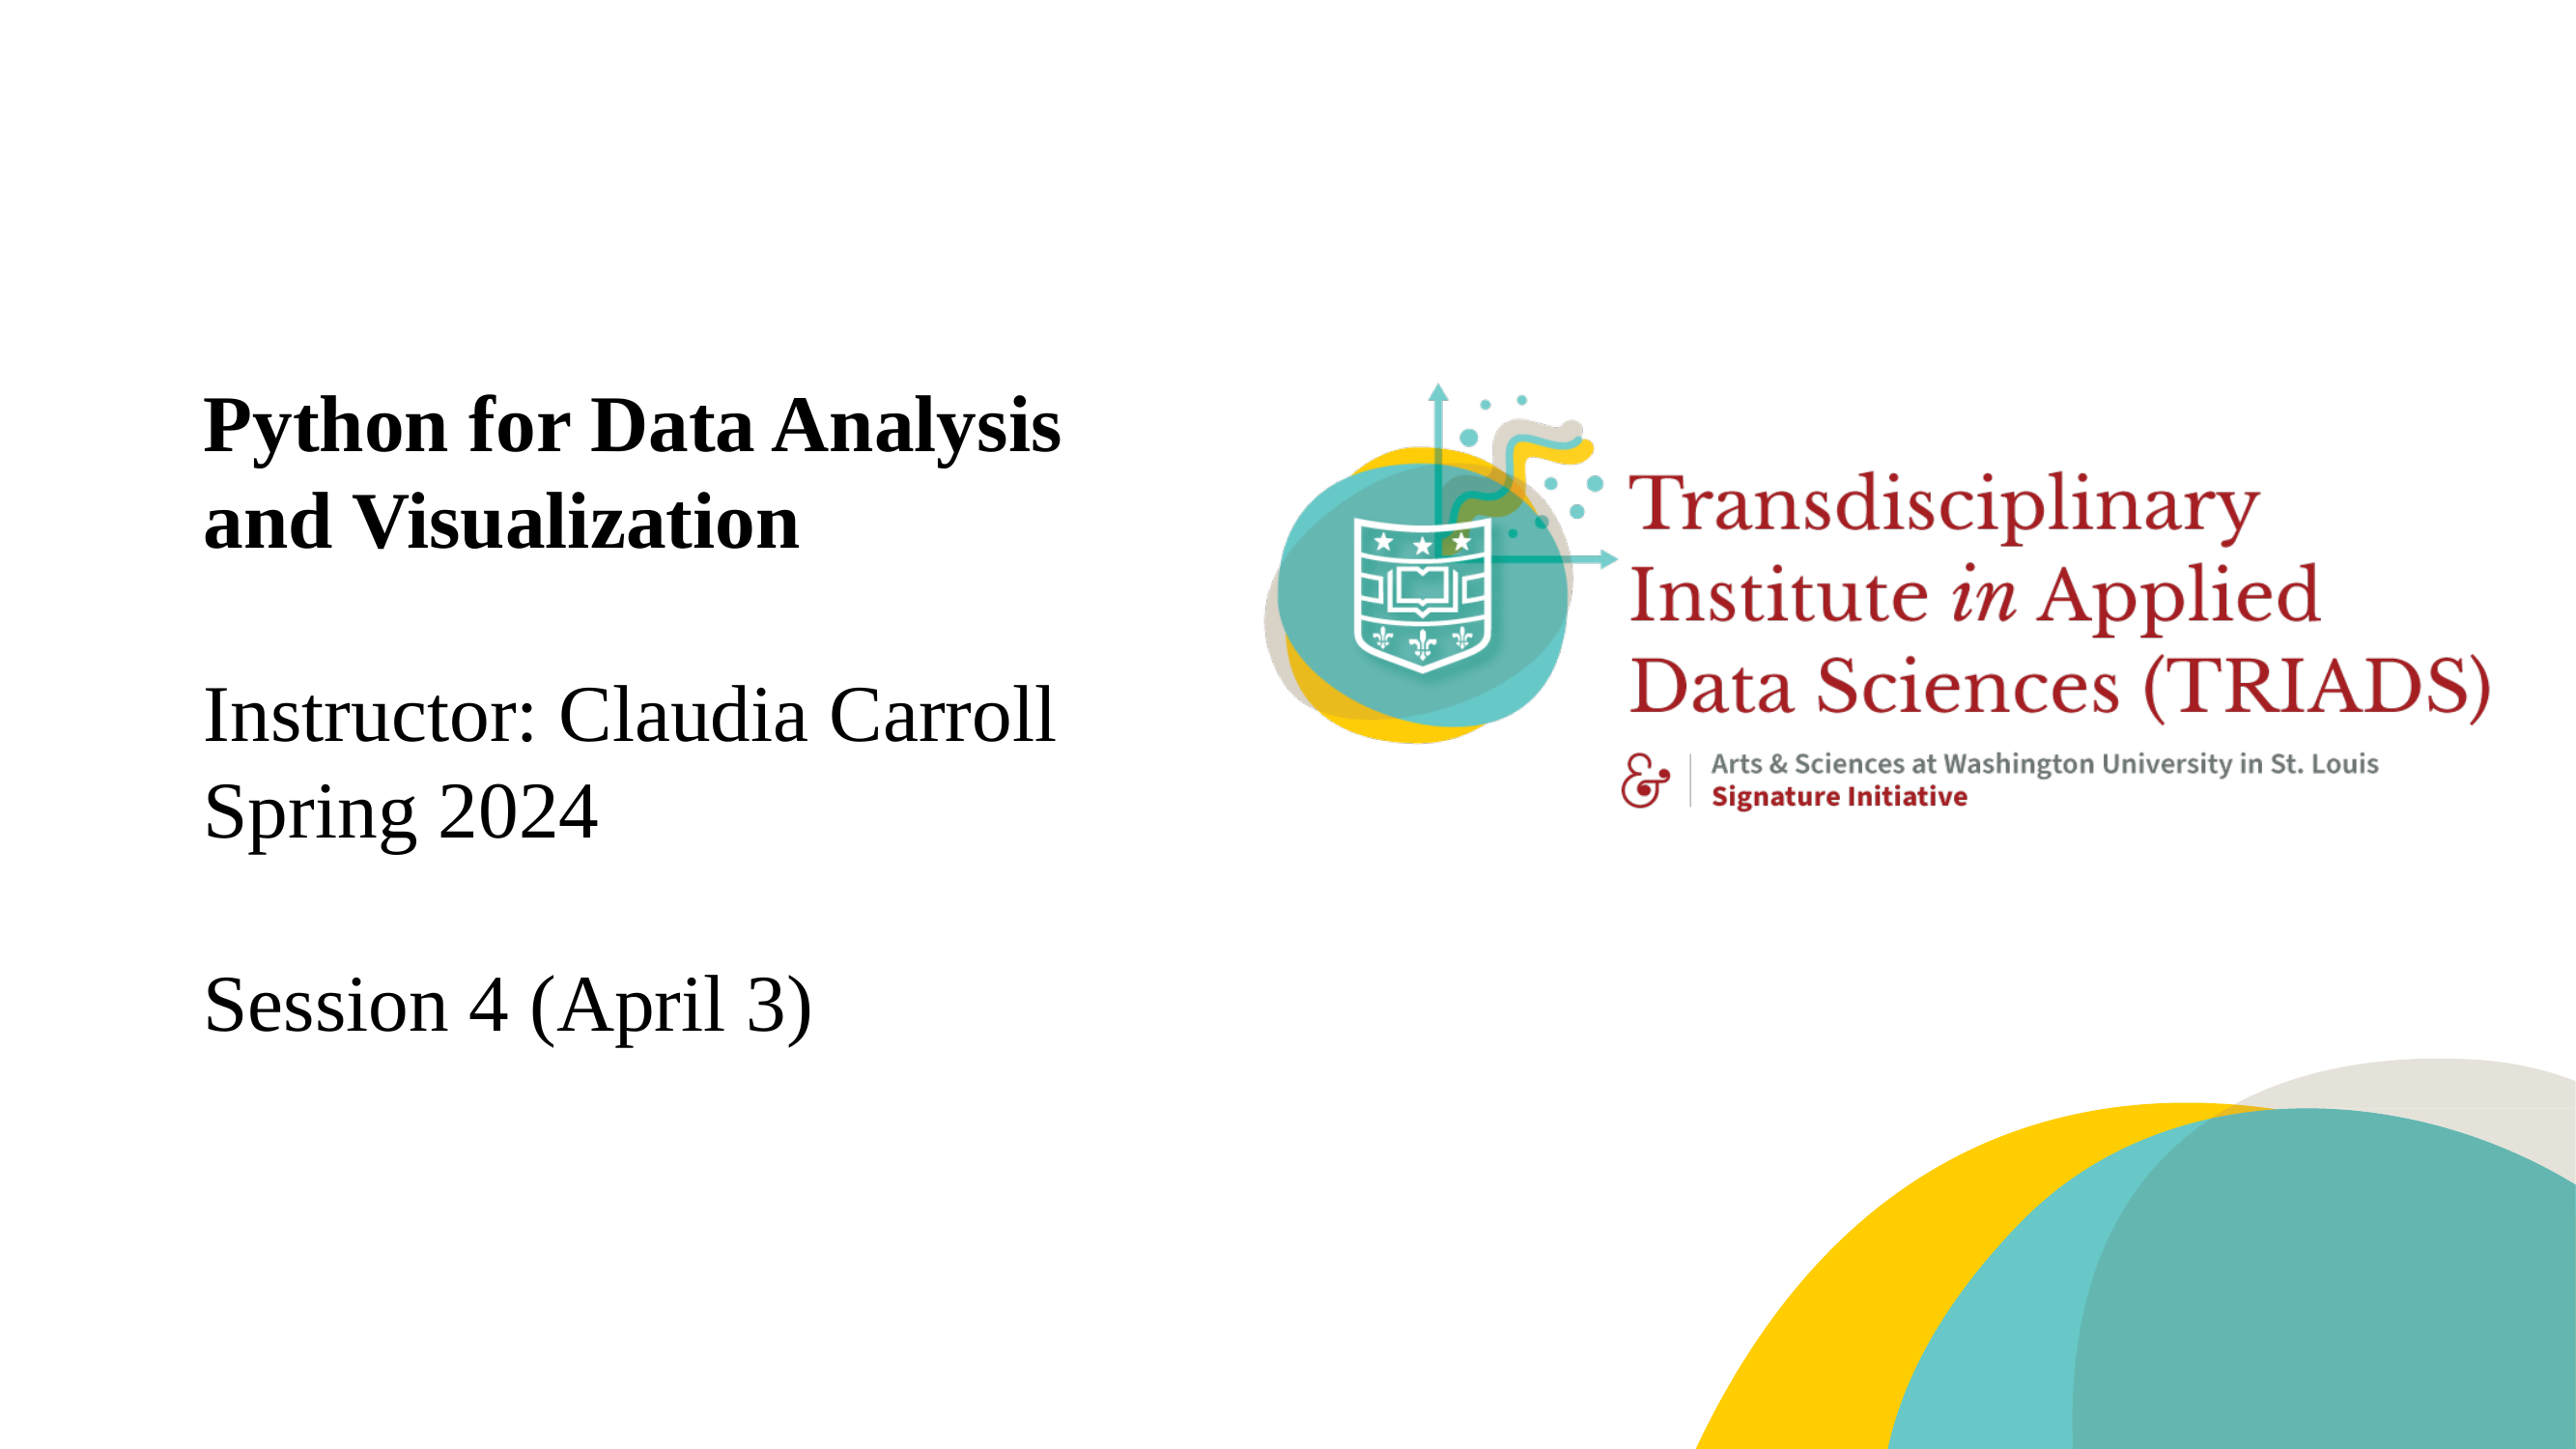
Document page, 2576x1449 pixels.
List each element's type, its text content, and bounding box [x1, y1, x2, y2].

picture [1248, 309, 2519, 893]
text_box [1695, 1058, 2576, 1449]
text_box Python for Data Analysis and Visualization Instructor: Claudia Carroll Spring 2024 Session 4 (April 3) [188, 363, 1185, 1055]
